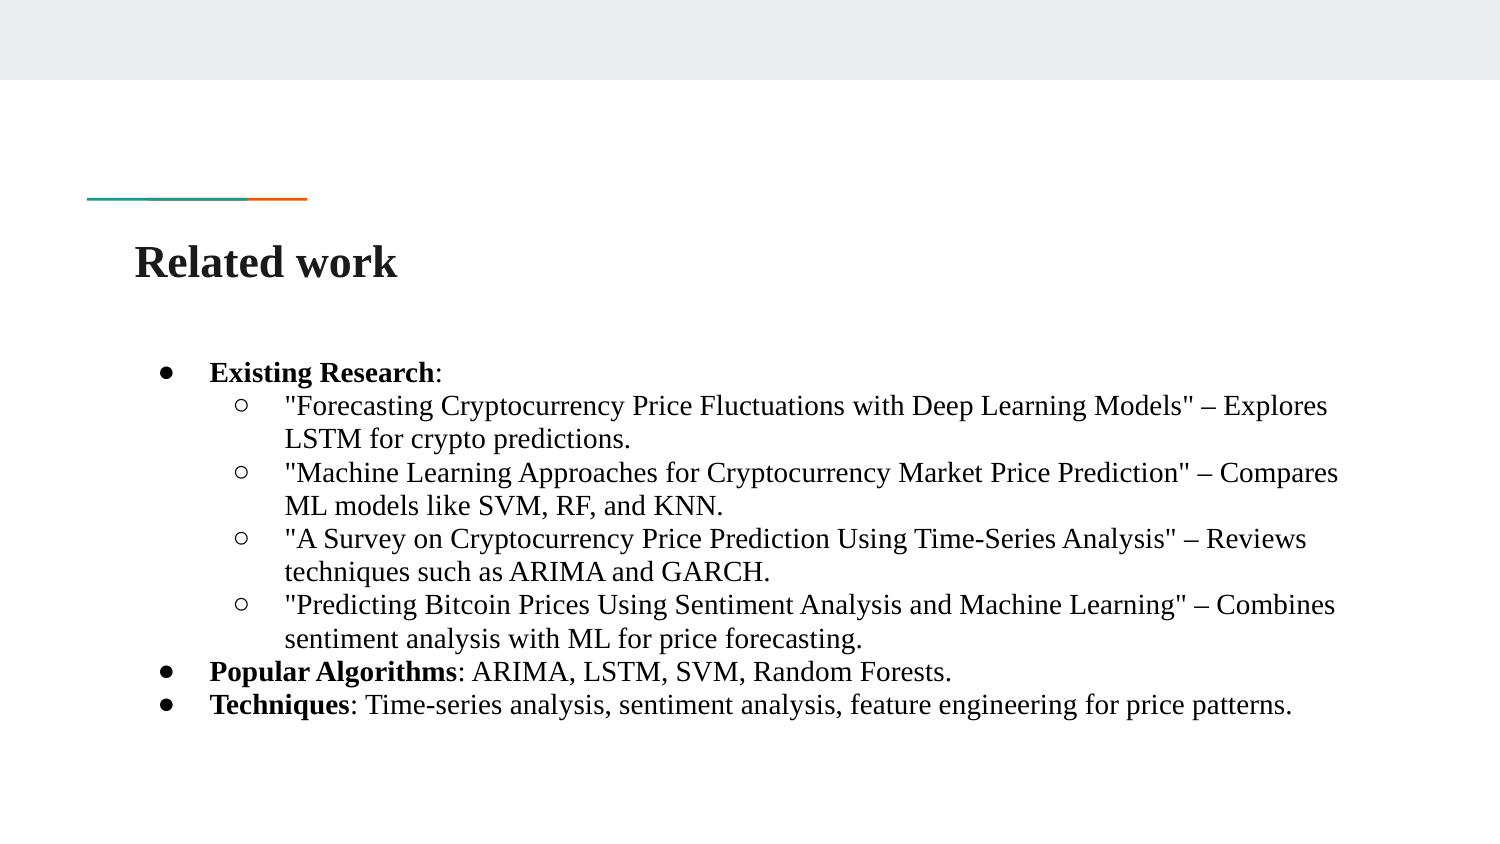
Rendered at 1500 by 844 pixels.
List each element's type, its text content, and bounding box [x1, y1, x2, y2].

title Related work [119, 216, 1381, 305]
list Existing Research: "Forecasting Cryptocurrency Price Fluctuations with Deep Learning Models" – Explores LSTM for crypto predictions. "Machine Learning Approaches for Cryptocurrency Market Price Prediction" – Compares ML models like SVM, RF, and KNN. "A Survey on Cryptocurrency Price Prediction Using Time-Series Analysis" – Reviews techniques such as ARIMA and GARCH. "Predicting Bitcoin Prices Using Sentiment Analysis and Machine Learning" – Combines sentiment analysis with ML for price forecasting. Popular Algorithms: ARIMA, LSTM, SVM, Random Forests. Techniques: Time-series analysis, sentiment analysis, feature engineering for price patterns. [119, 341, 1387, 768]
